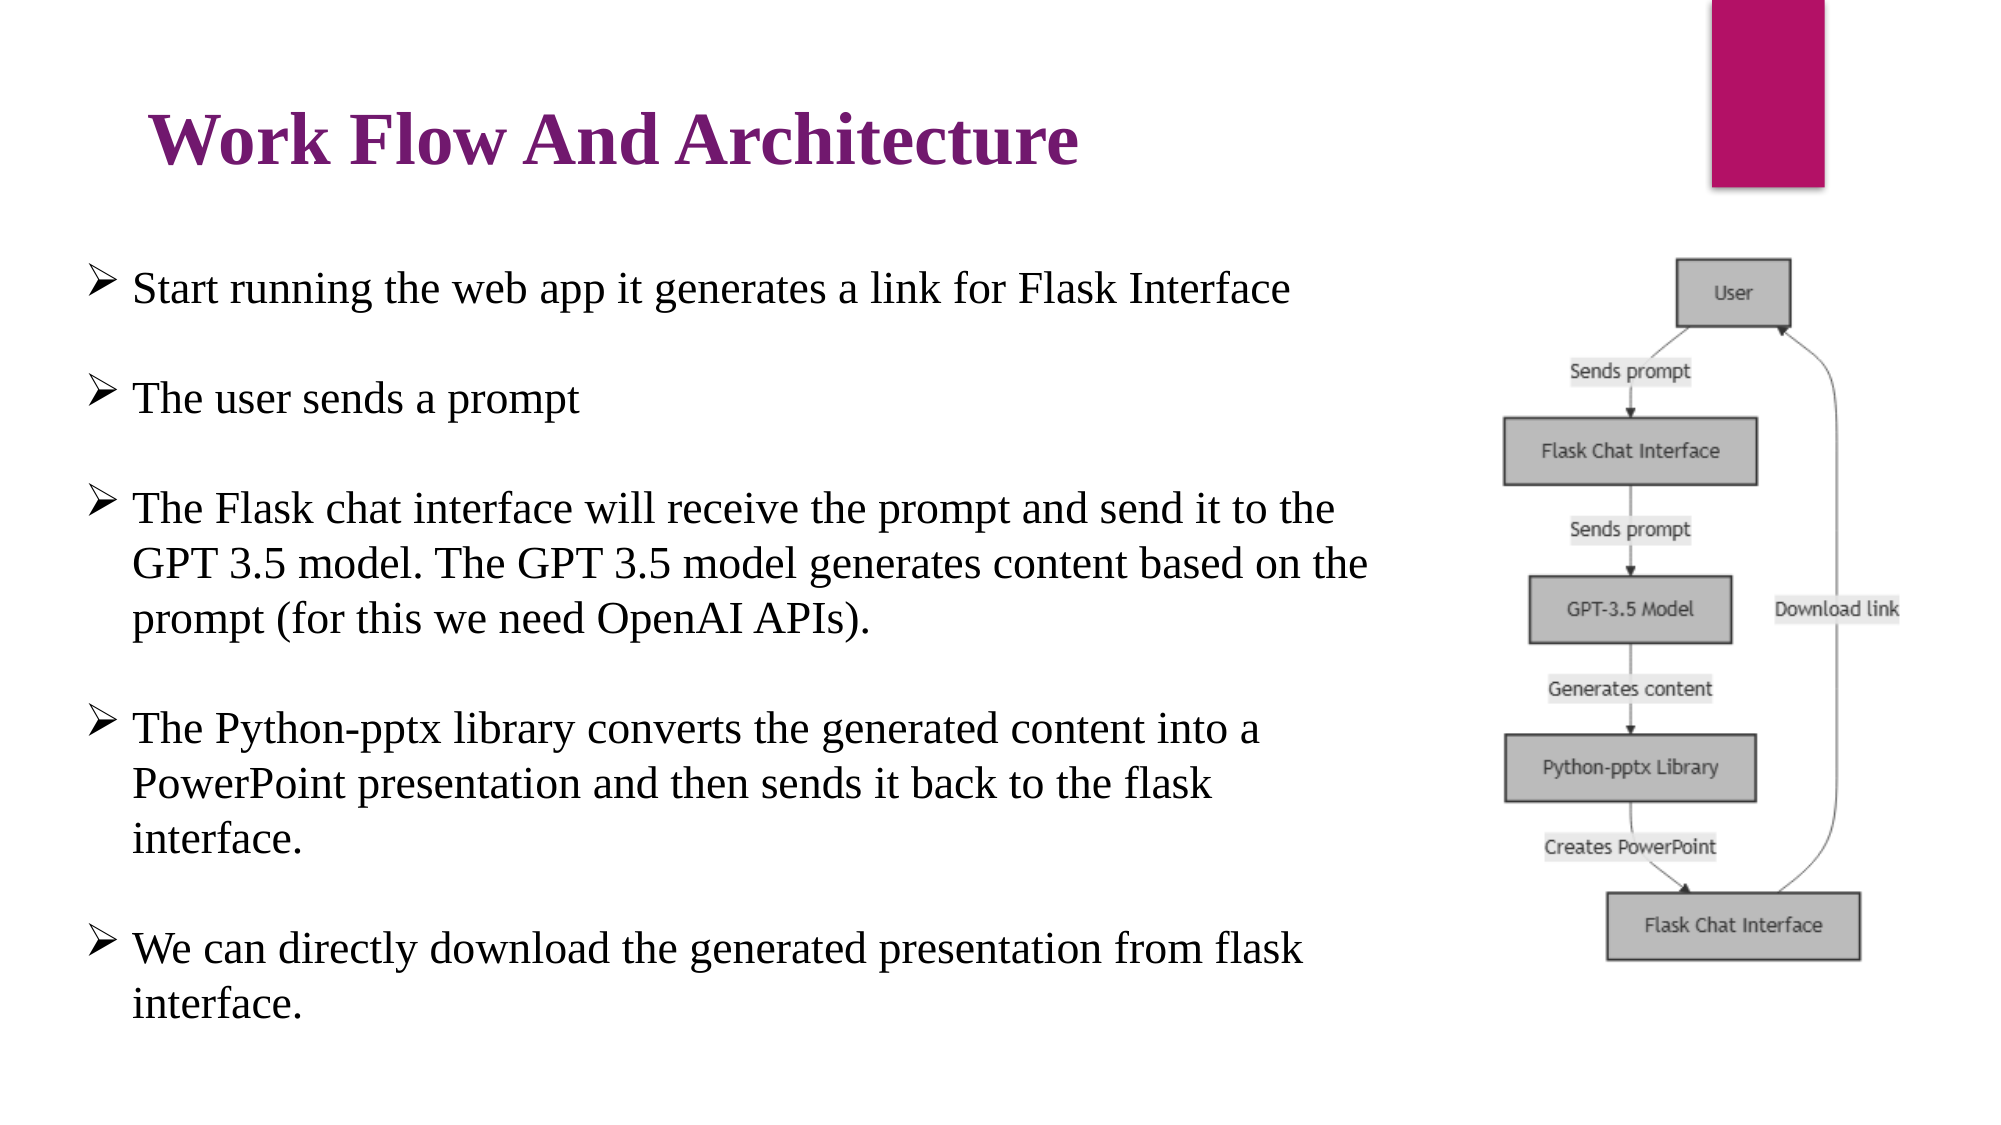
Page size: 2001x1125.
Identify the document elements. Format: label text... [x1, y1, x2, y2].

text_box Start running the web app it generates a link for Flask Interface The user sends a prompt The Flask chat interface will receive the prompt and send it to the GPT 3.5 model. The GPT 3.5 model generates content based on the prompt (for this we need OpenAI APIs). The Python-pptx library converts the generated content into a PowerPoint presentation and then sends it back to the flask interface. We can directly download the generated presentation from flask interface. [70, 250, 1389, 1035]
picture [1436, 250, 1946, 970]
text_box Work Flow And Architecture [133, 81, 1571, 198]
